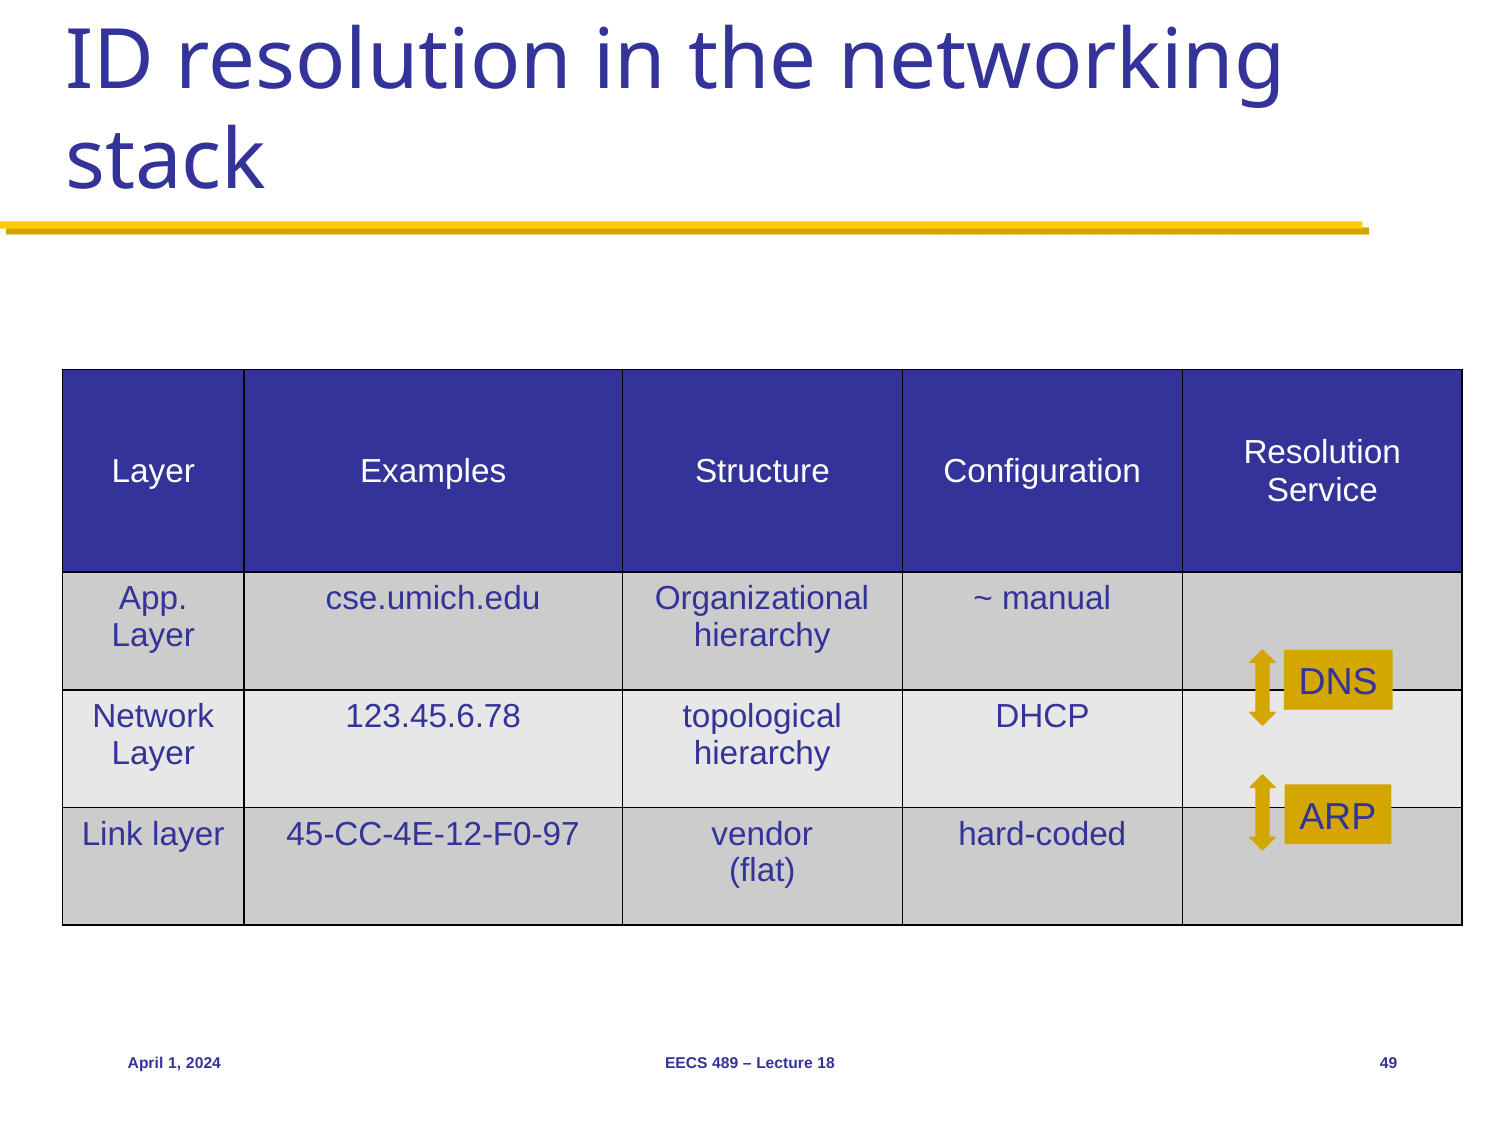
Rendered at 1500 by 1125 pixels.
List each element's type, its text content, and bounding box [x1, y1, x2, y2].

table_cell App. Layer [63, 573, 243, 689]
text_box DNS [1283, 649, 1393, 710]
footer EECS 489 – Lecture 18 [512, 1024, 988, 1101]
table_cell 45-CC-4E-12-F0-97 [245, 808, 622, 924]
text_box [1250, 774, 1276, 850]
table_header Configuration [903, 370, 1182, 571]
table_header Layer [63, 370, 243, 571]
title ID resolution in the networking stack [49, 24, 1451, 213]
table_cell Network Layer [63, 691, 243, 807]
table_cell cse.umich.edu [245, 573, 622, 689]
table_cell 123.45.6.78 [245, 691, 622, 807]
table_cell DHCP [903, 691, 1182, 807]
table_cell [1183, 808, 1461, 924]
table_cell ~ manual [903, 573, 1182, 689]
table_header Examples [245, 370, 622, 571]
text_box ARP [1284, 784, 1392, 845]
table_cell Link layer [63, 808, 243, 924]
table_cell vendor (flat) [623, 808, 902, 924]
table_header Resolution Service [1183, 370, 1461, 571]
text_box [1250, 649, 1276, 725]
slide_number 49 [1312, 1024, 1413, 1101]
table_cell [1183, 691, 1461, 807]
table_cell hard-coded [903, 808, 1182, 924]
table_cell [1183, 573, 1461, 689]
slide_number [112, 1024, 426, 1101]
table_cell Organizational hierarchy [623, 573, 902, 689]
table_cell topological hierarchy [623, 691, 902, 807]
table_header Structure [623, 370, 902, 571]
